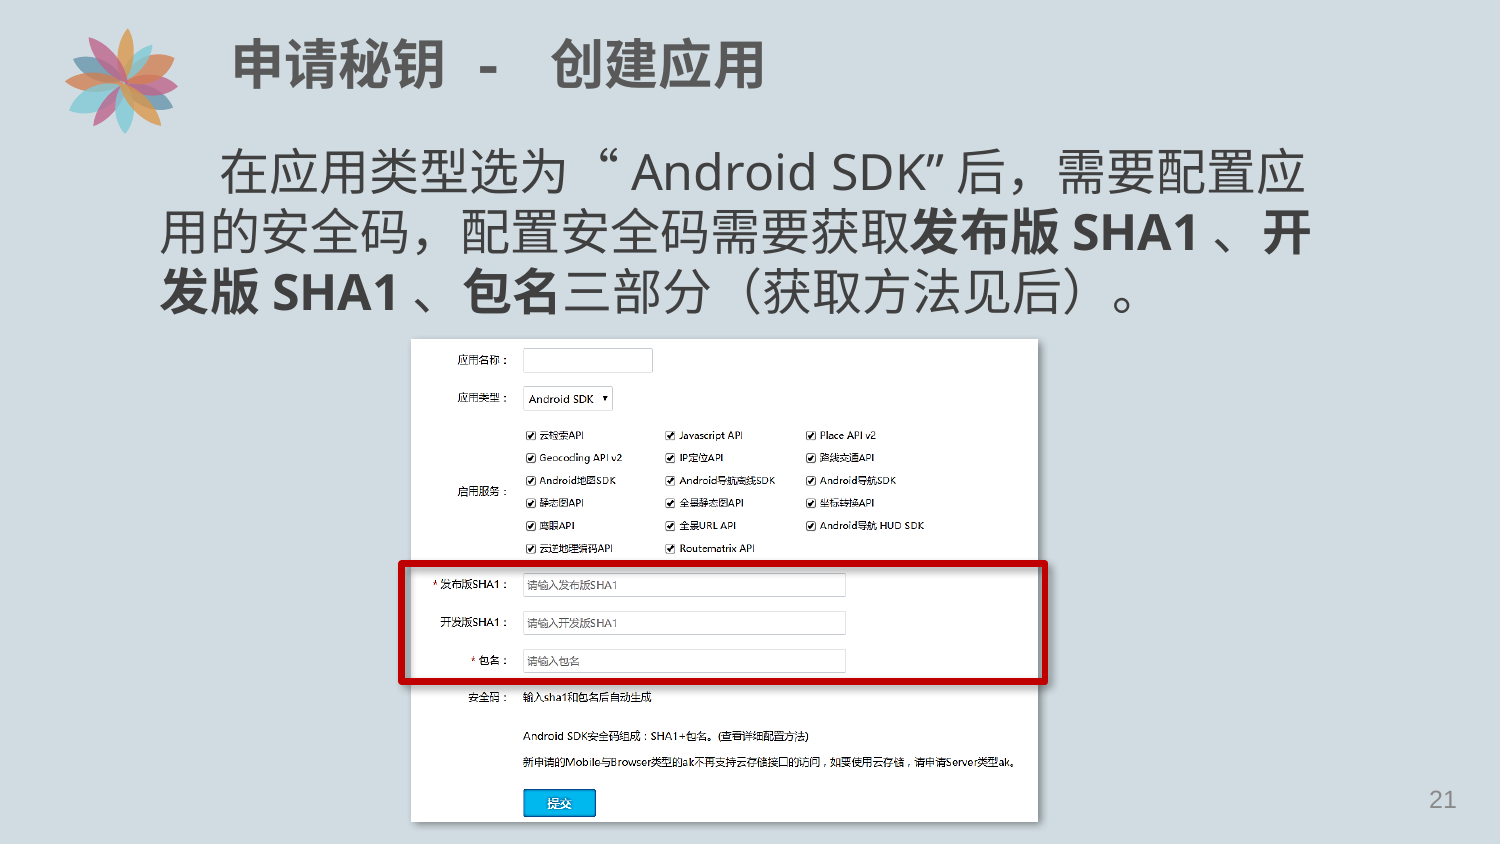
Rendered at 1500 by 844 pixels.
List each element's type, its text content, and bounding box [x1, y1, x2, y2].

picture [411, 339, 1038, 822]
title 申请秘钥 - 创建应用 [215, 23, 1400, 140]
slide_number 20 [1364, 776, 1473, 822]
text_box [1038, 563, 1046, 682]
text_box 在应用类型选为“Android SDK”后，需要配置应用的安全码，配置安全码需要获取发布版SHA1、开发版SHA1、包名三部分（获取方法见后）。 [145, 133, 1346, 329]
text_box [401, 563, 411, 682]
